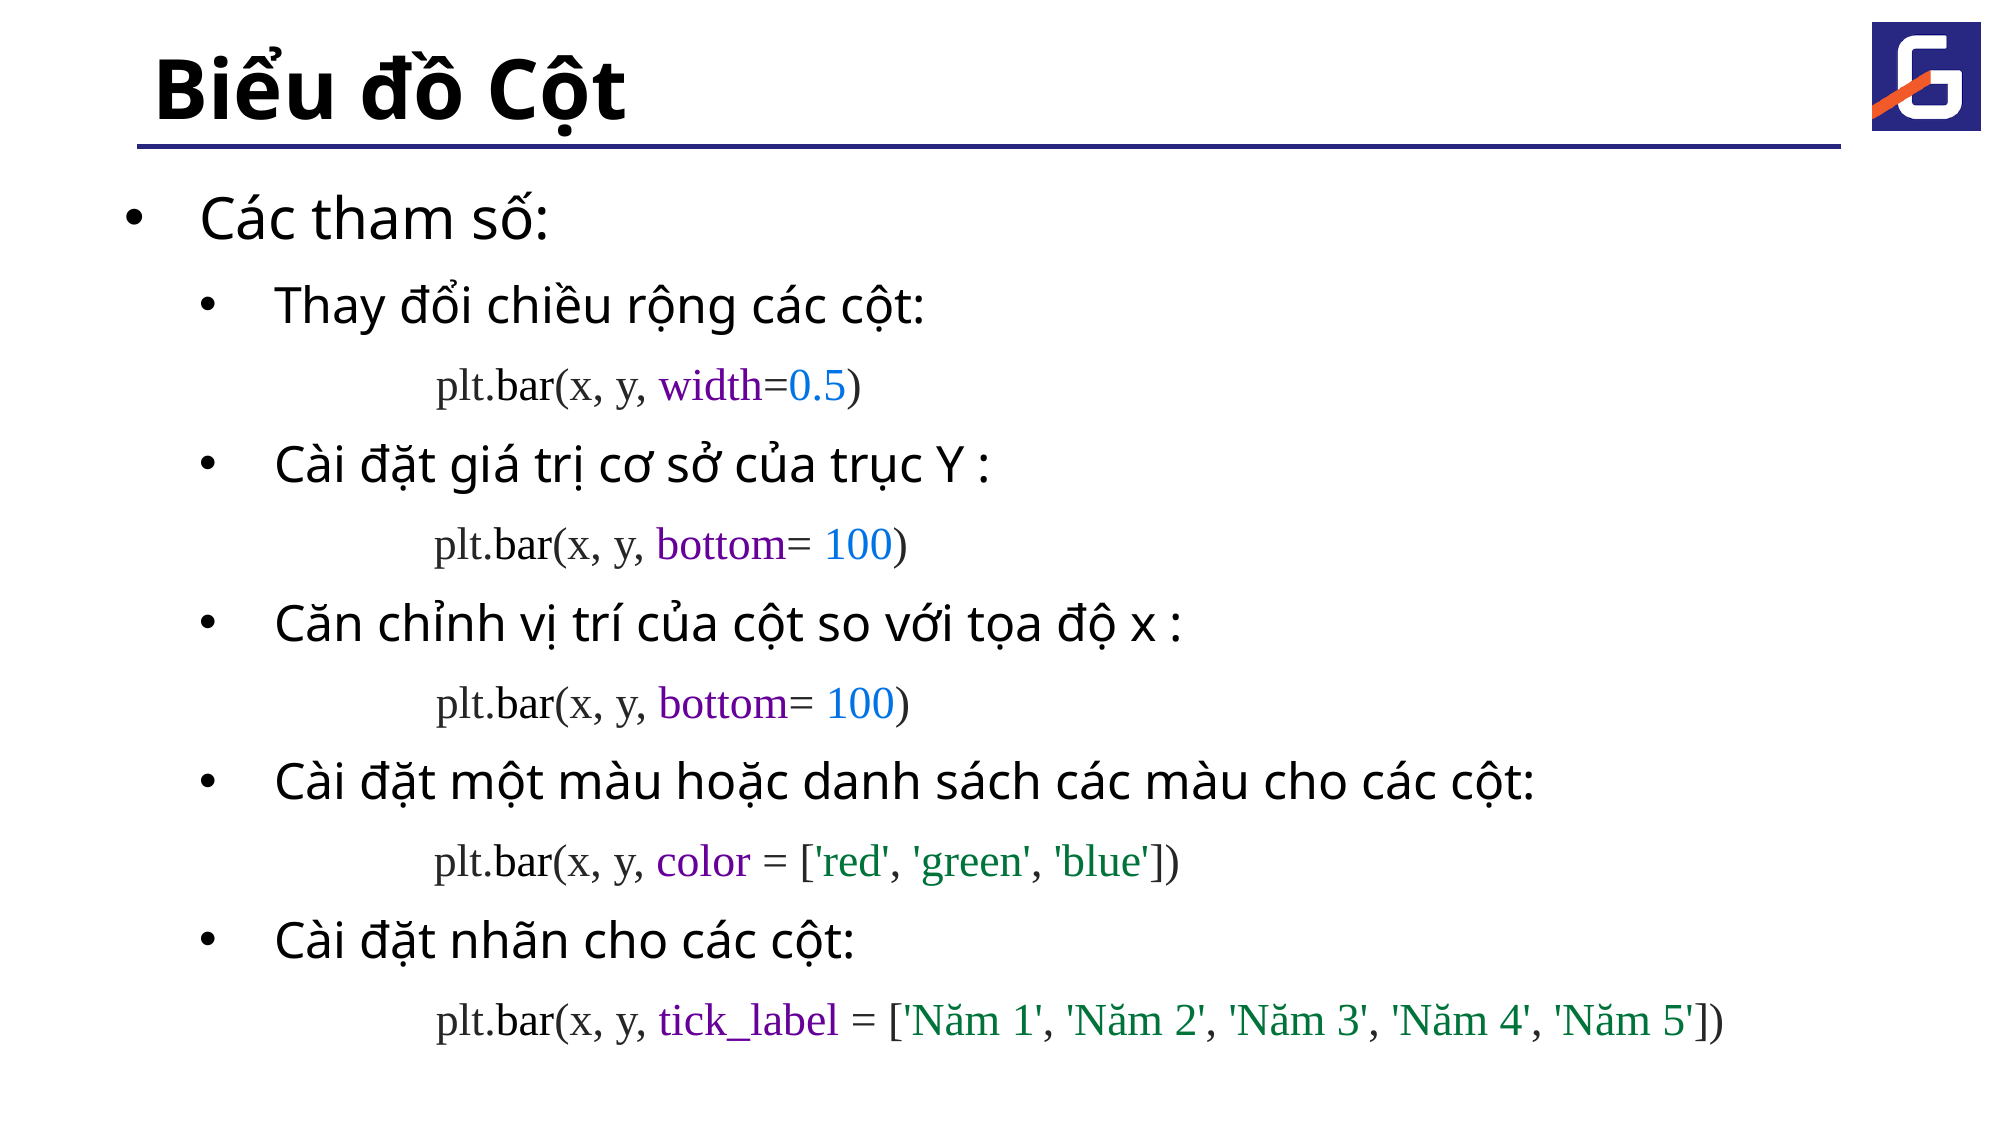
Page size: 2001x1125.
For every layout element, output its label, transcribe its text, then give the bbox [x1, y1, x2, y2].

list Các tham số: Thay đổi chiều rộng các cột: plt.bar(x, y, width=0.5) Cài đặt giá trị cơ sở của trục Y : plt.bar(x, y, bottom= 100) Căn chỉnh vị trí của cột so với tọa độ x : plt.bar(x, y, bottom= 100) Cài đặt một màu hoặc danh sách các màu cho các cột: plt.bar(x, y, color = ['red', 'green', 'blue']) Cài đặt nhãn cho các cột: plt.bar(x, y, tick_label = ['Năm 1', 'Năm 2', 'Năm 3', 'Năm 4', 'Năm 5']) [109, 159, 1863, 990]
title Biểu đồ Cột [137, 26, 1863, 159]
picture [1872, 22, 1981, 131]
